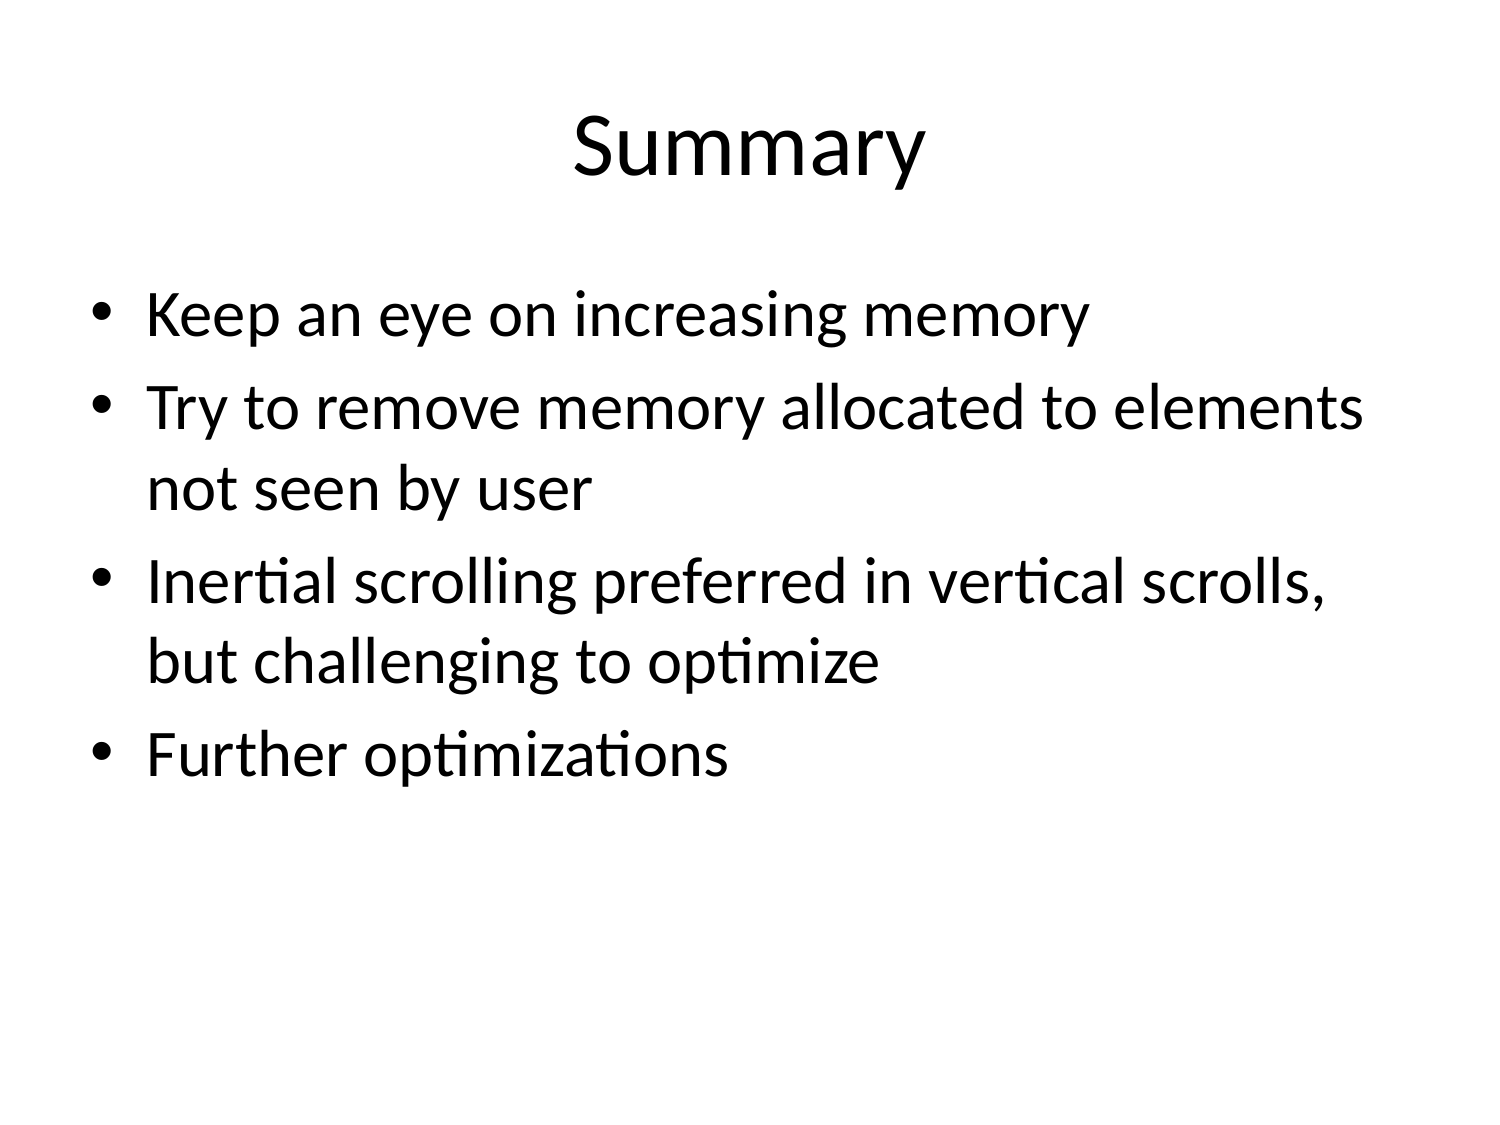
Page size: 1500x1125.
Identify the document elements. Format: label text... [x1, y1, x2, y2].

list Keep an eye on increasing memory Try to remove memory allocated to elements not seen by user Inertial scrolling preferred in vertical scrolls, but challenging to optimize Further optimizations [75, 262, 1425, 1005]
title Summary [75, 45, 1425, 233]
